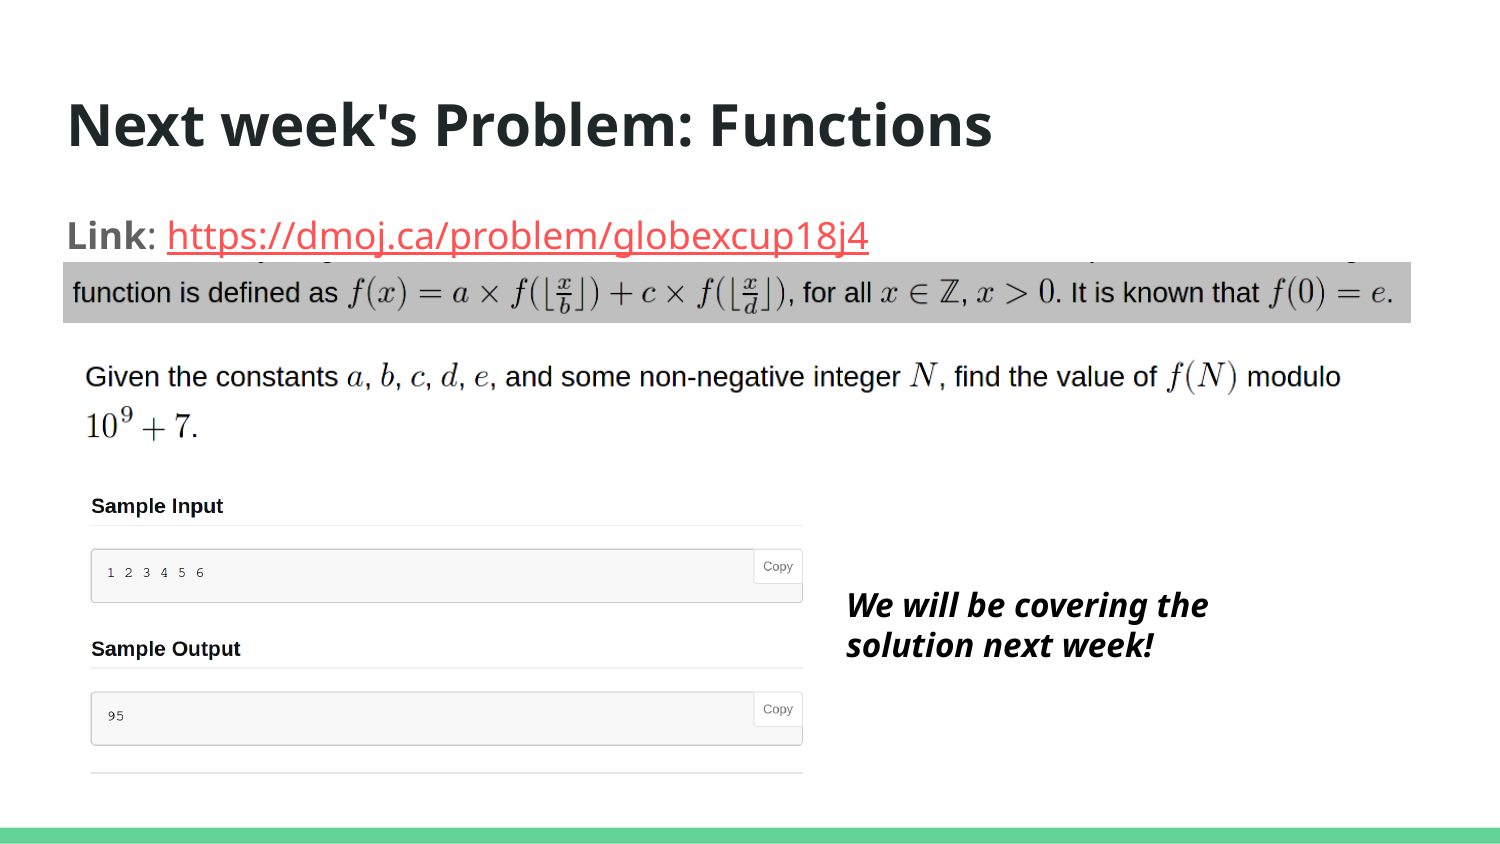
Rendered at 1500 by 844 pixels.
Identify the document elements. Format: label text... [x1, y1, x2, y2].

picture [63, 347, 1373, 462]
title Next week's Problem: Functions [51, 72, 1449, 167]
text_box We will be covering the solution next week! [848, 568, 1310, 639]
picture [63, 262, 1411, 323]
list Link: https://dmoj.ca/problem/globexcup18j4 [51, 189, 1449, 750]
picture [63, 485, 843, 774]
